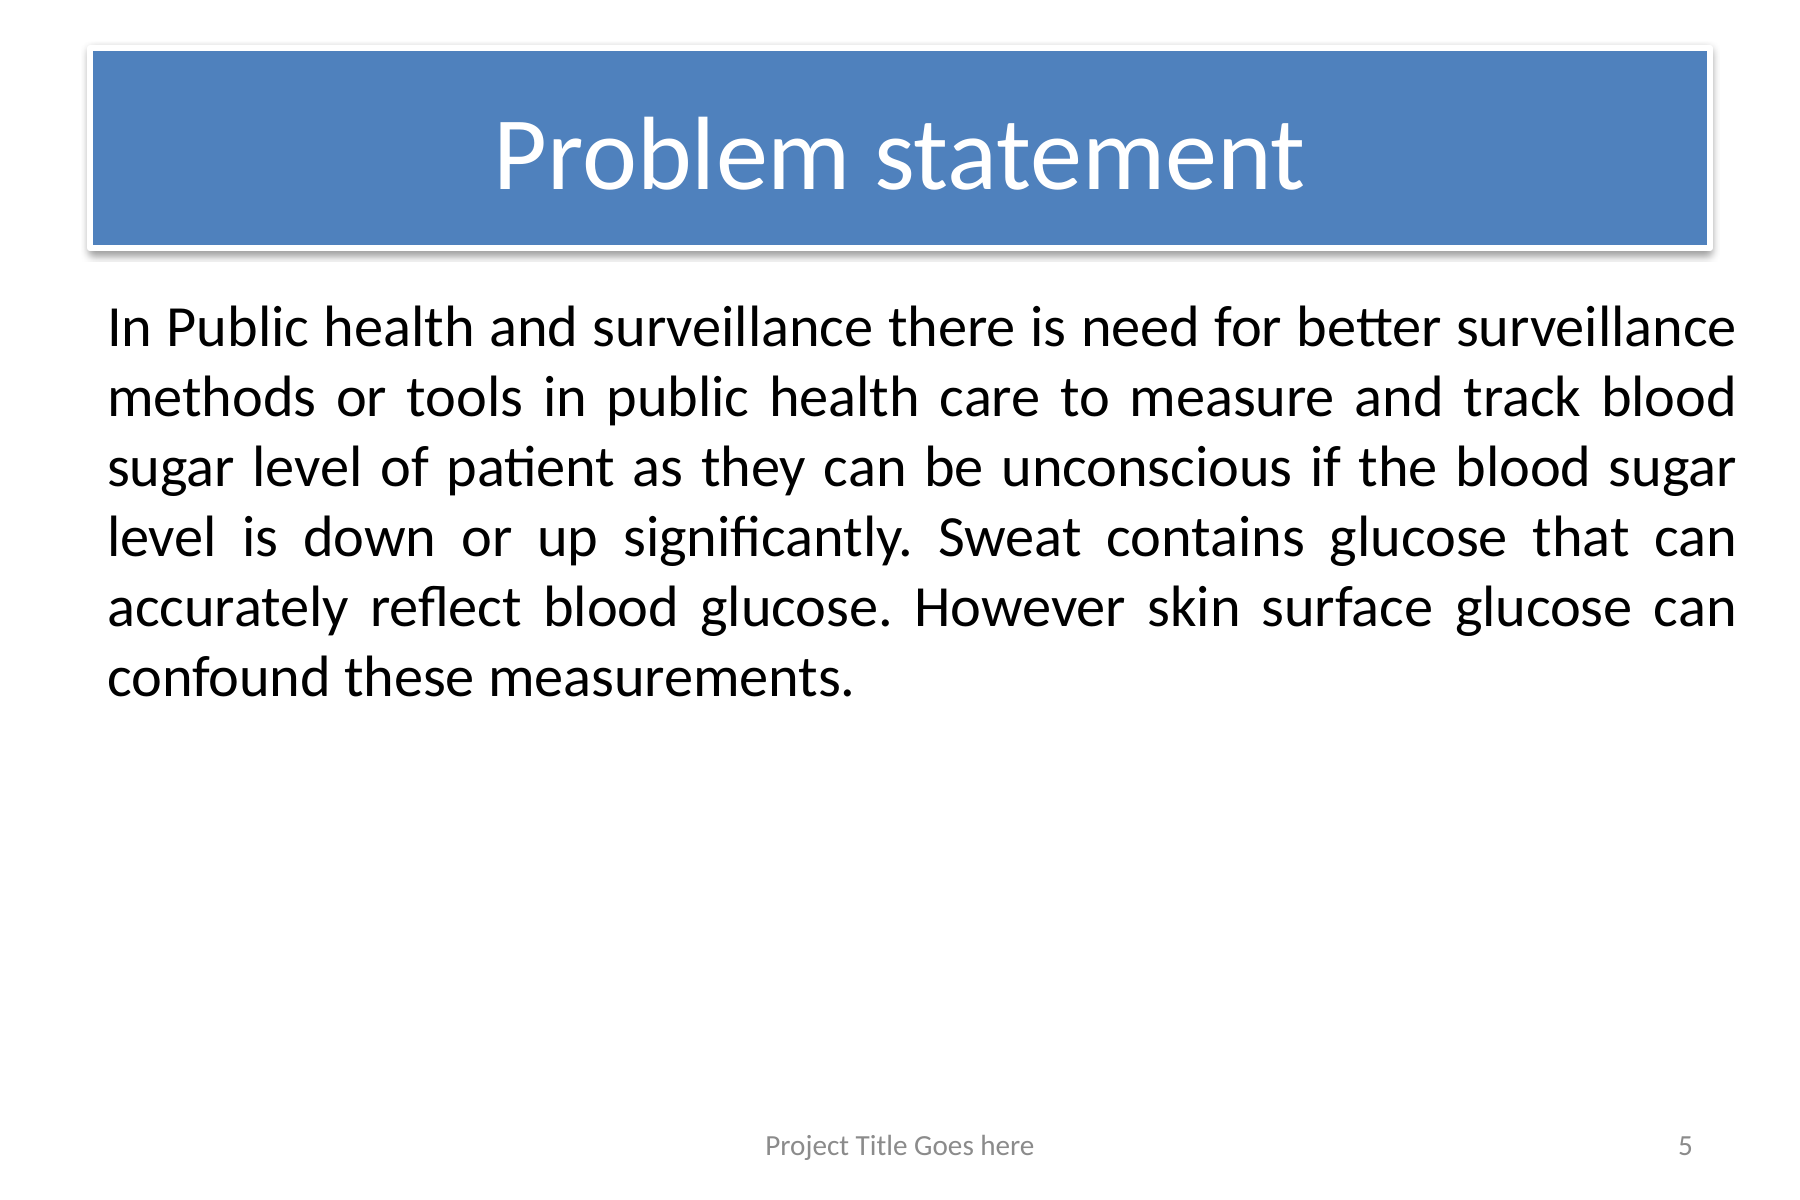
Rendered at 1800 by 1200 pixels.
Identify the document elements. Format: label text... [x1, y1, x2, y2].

title Problem statement [87, 45, 1713, 251]
list In Public health and surveillance there is need for better surveillance methods or tools in public health care to measure and track blood sugar level of patient as they can be unconscious if the blood sugar level is down or up significantly. Sweat contains glucose that can accurately reflect blood glucose. However skin surface glucose can confound these measurements. [90, 279, 1755, 1072]
footer Project Title Goes here [615, 1112, 1185, 1177]
slide_number 5 [1290, 1112, 1710, 1177]
